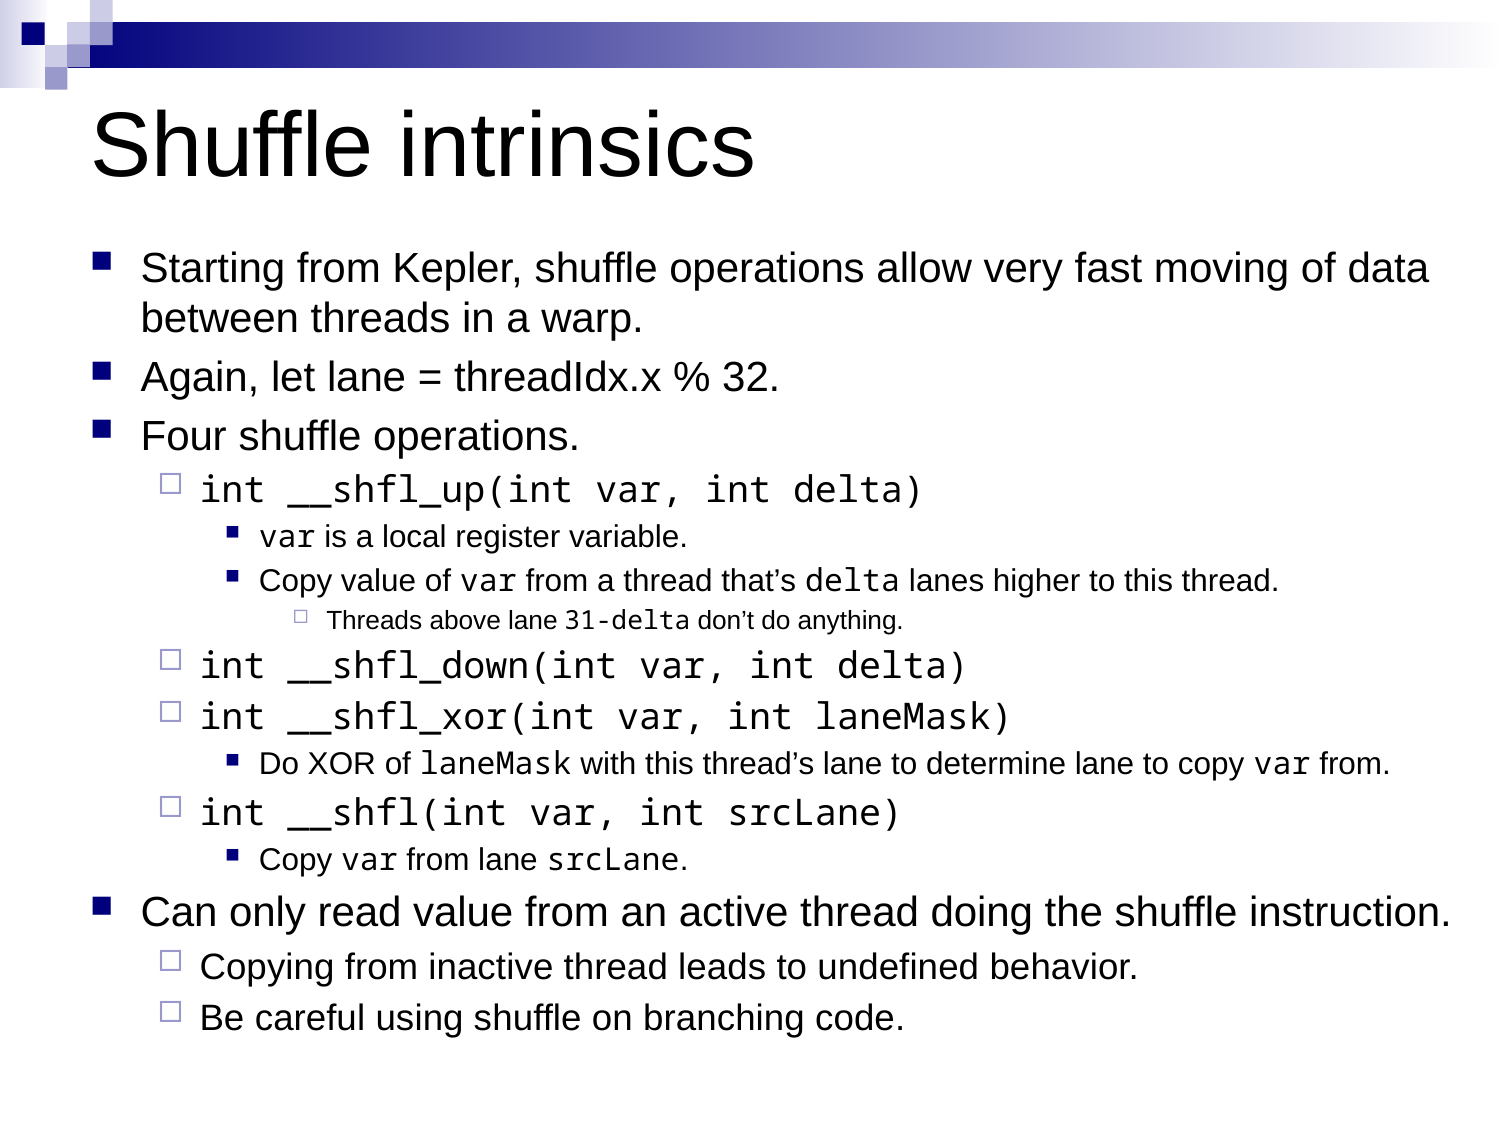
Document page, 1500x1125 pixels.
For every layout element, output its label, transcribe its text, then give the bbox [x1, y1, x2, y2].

list Starting from Kepler, shuffle operations allow very fast moving of data between threads in a warp. Again, let lane = threadIdx.x % 32. Four shuffle operations. int __shfl_up(int var, int delta) var is a local register variable. Copy value of var from a thread that’s delta lanes higher to this thread. Threads above lane 31-delta don’t do anything. int __shfl_down(int var, int delta) int __shfl_xor(int var, int laneMask) Do XOR of laneMask with this thread’s lane to determine lane to copy var from. int __shfl(int var, int srcLane) Copy var from lane srcLane. Can only read value from an active thread doing the shuffle instruction. Copying from inactive thread leads to undefined behavior. Be careful using shuffle on branching code. [75, 232, 1468, 1098]
title Shuffle intrinsics [75, 75, 1425, 205]
